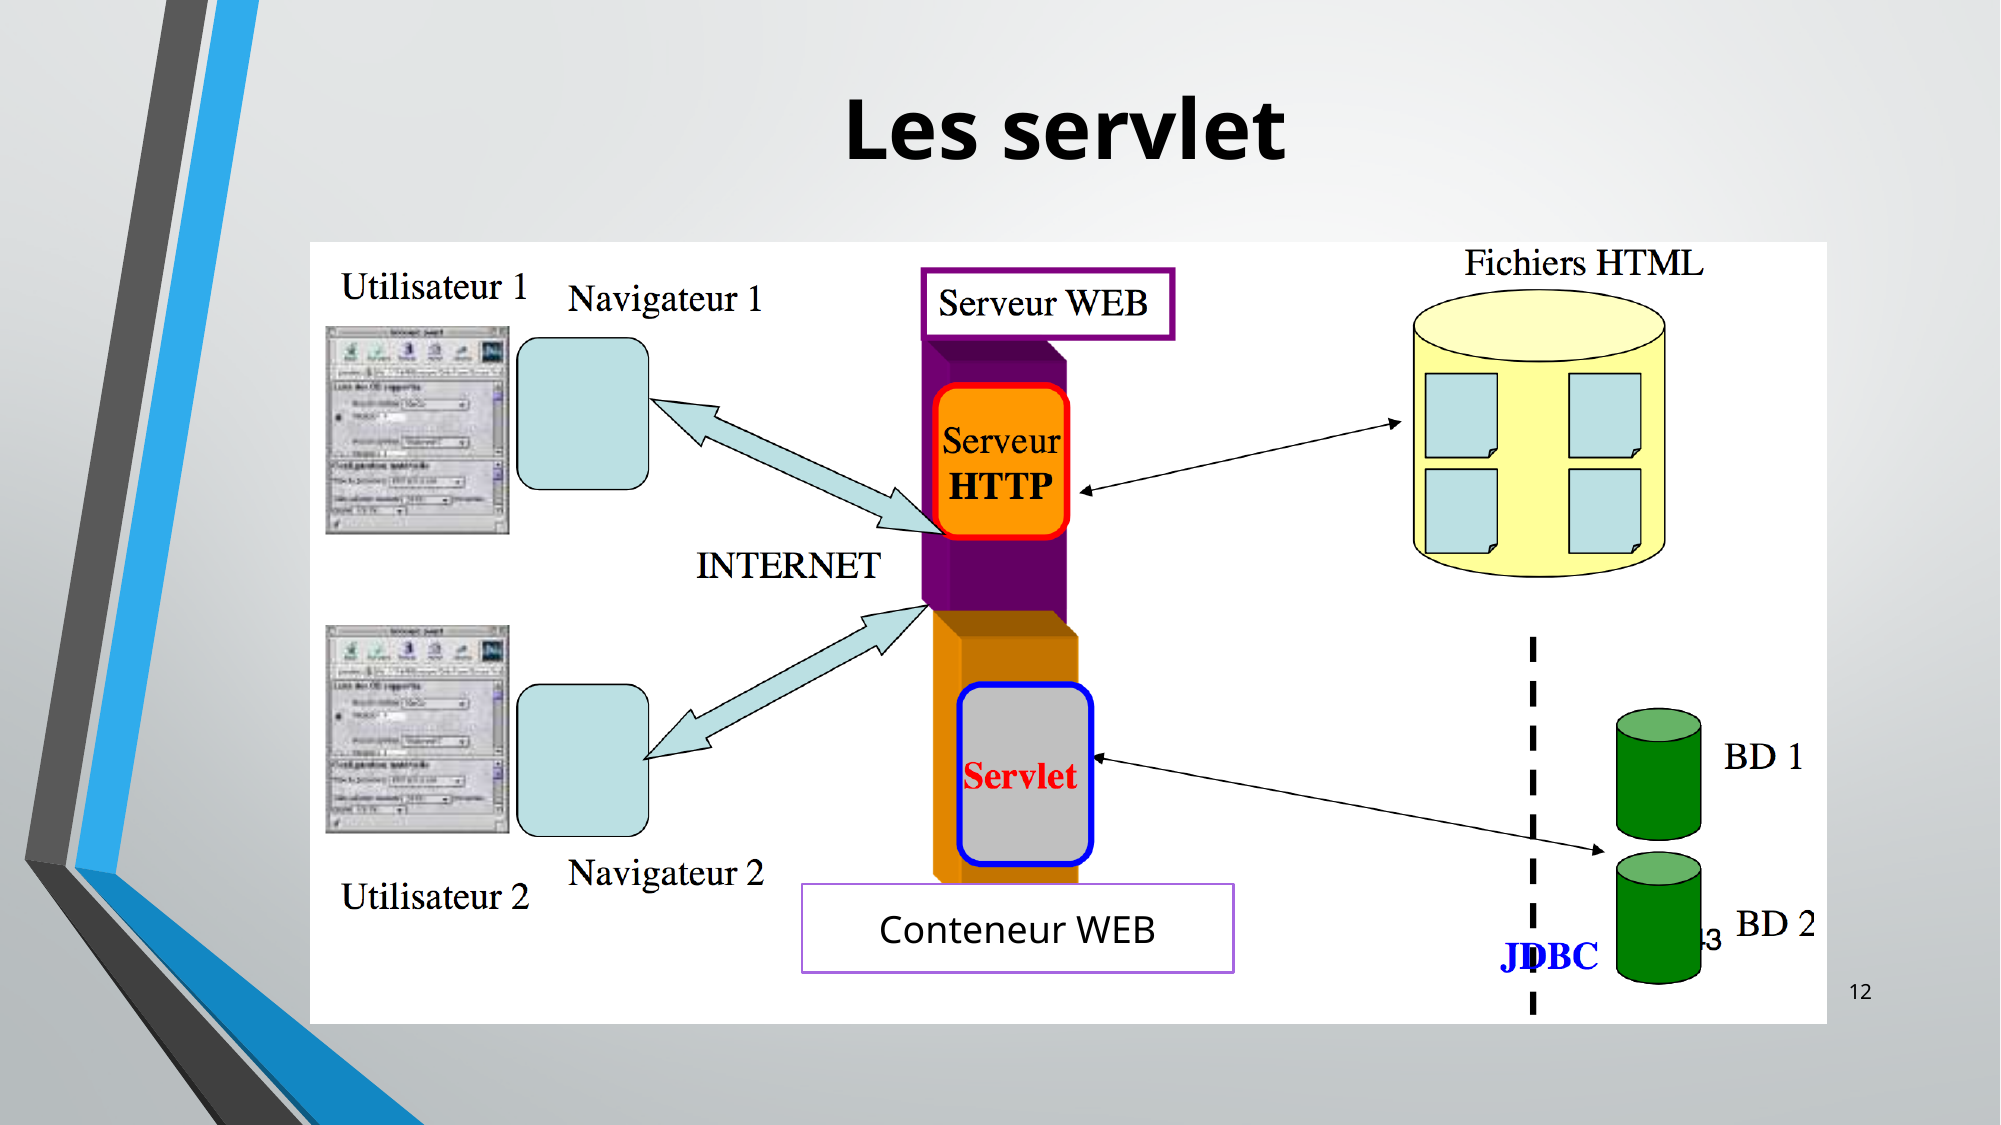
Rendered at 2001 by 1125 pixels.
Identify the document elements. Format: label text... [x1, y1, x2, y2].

title Les servlet [243, 62, 1887, 190]
picture [310, 241, 1828, 1024]
slide_number 12 [1828, 962, 1887, 1023]
